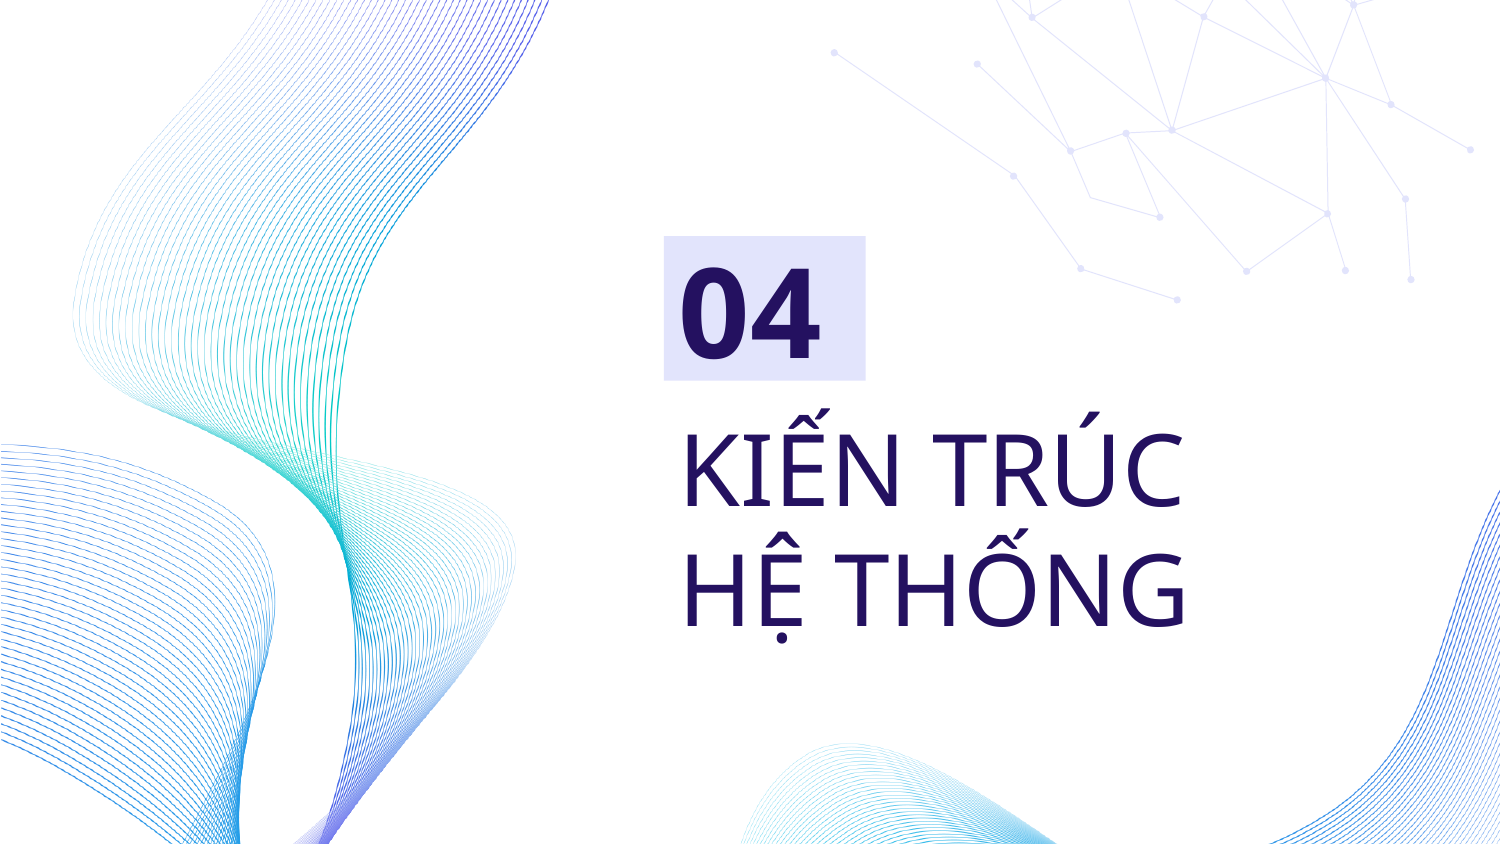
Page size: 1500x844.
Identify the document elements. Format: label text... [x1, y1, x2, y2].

picture [0, 0, 559, 844]
title 04 [663, 236, 866, 381]
picture [724, 473, 1500, 844]
title KIẾN TRÚC HỆ THỐNG [663, 391, 1383, 659]
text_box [846, 0, 1500, 307]
